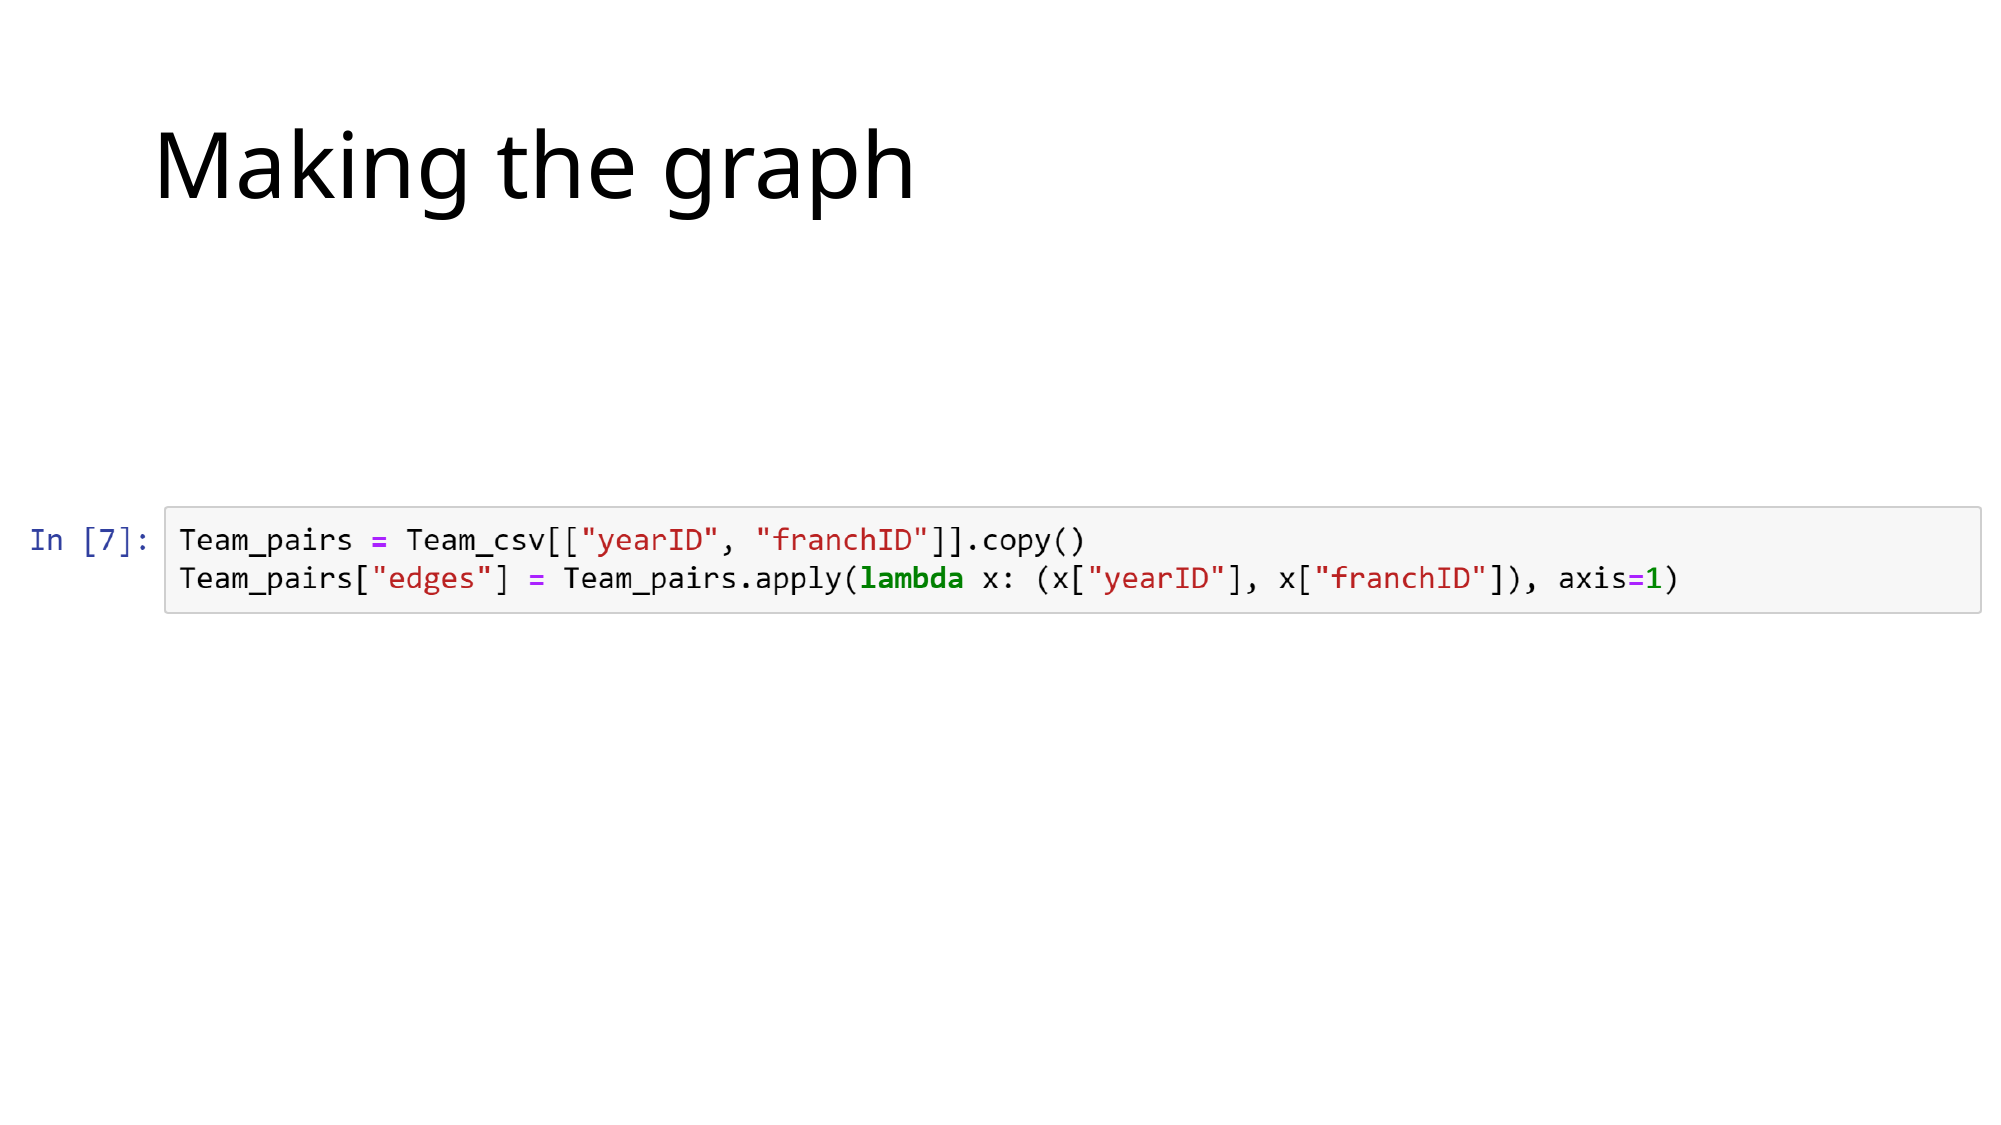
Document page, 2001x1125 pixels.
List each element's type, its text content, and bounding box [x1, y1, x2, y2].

title Making the graph [137, 59, 1863, 278]
picture [0, 493, 2000, 632]
